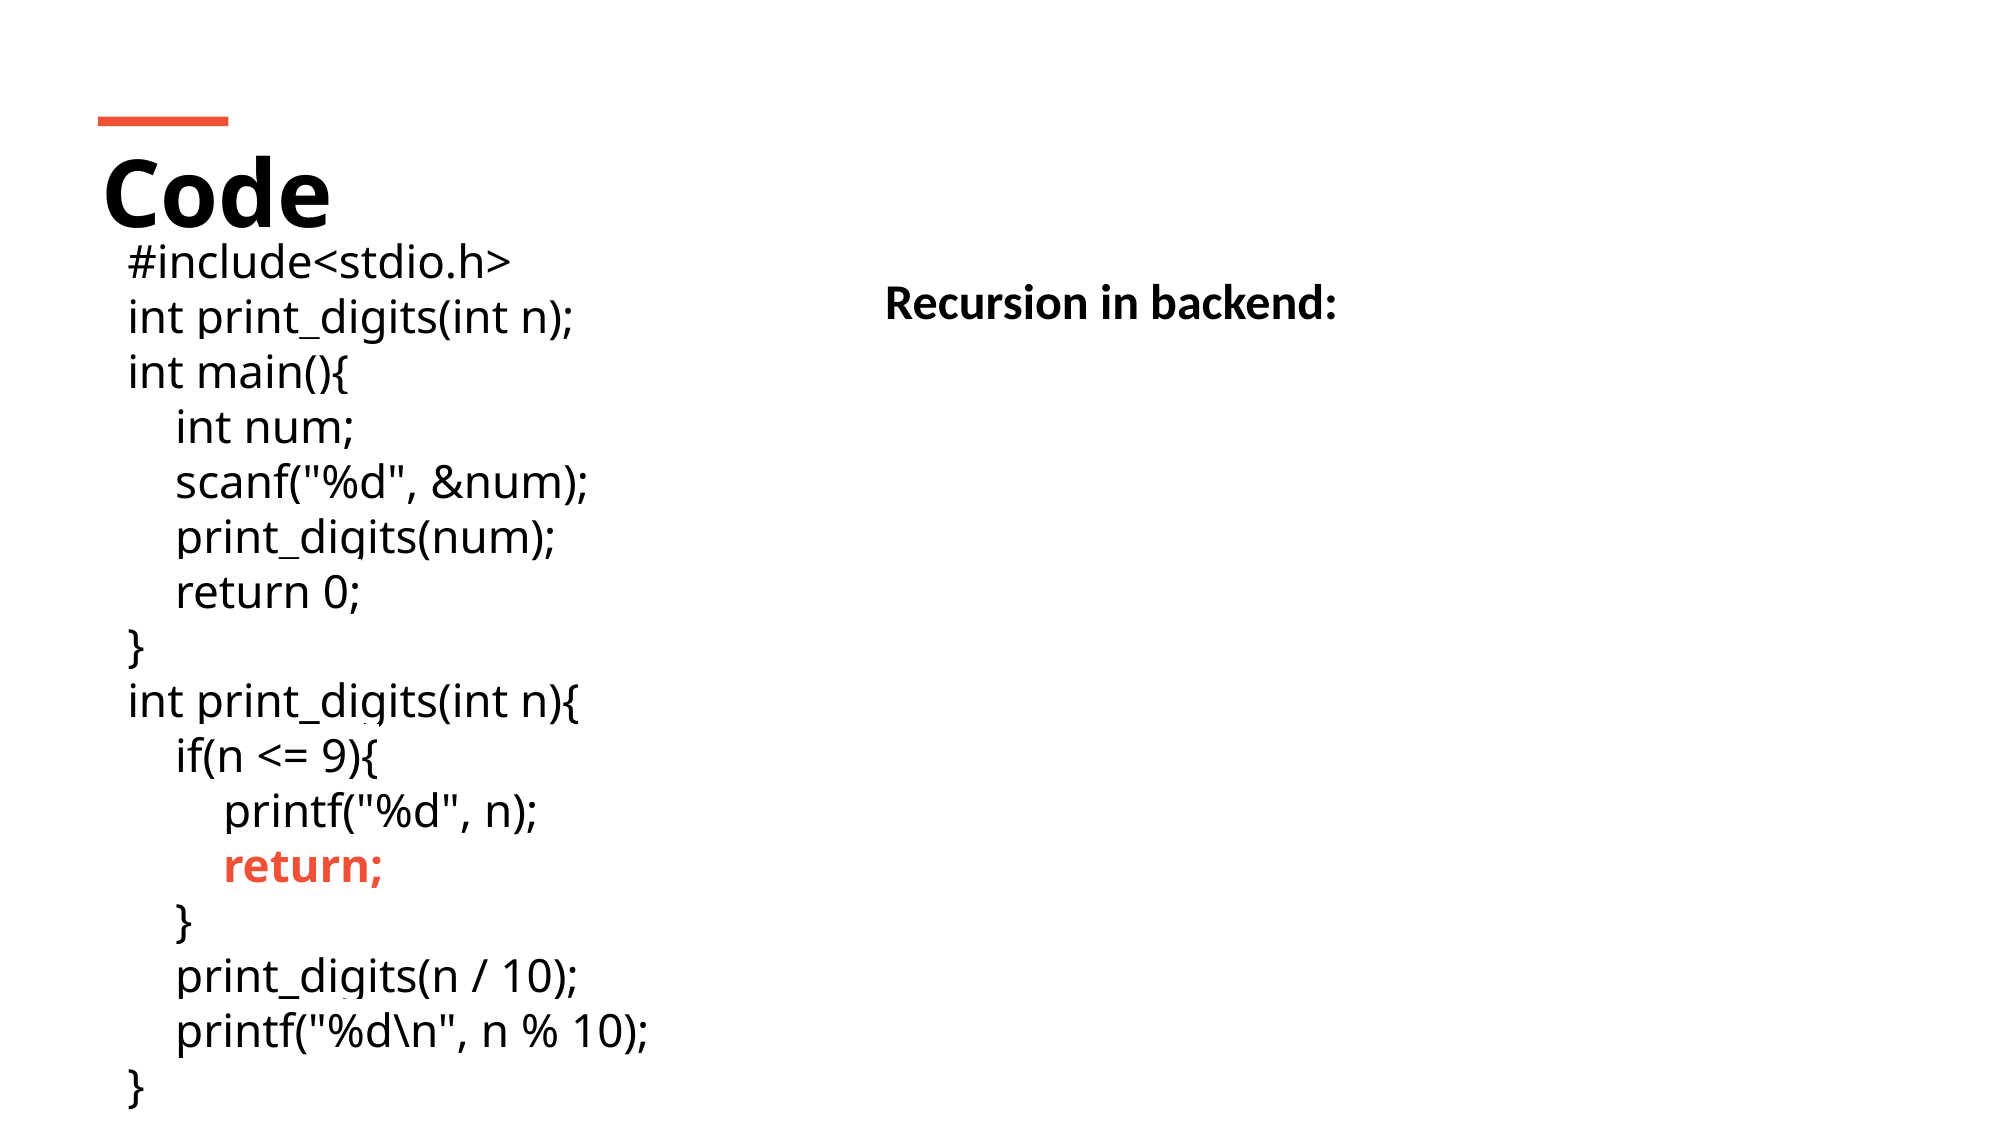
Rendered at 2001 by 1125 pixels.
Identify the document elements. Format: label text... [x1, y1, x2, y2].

text_box #include<stdio.h> int print_digits(int n); int main(){ int num; scanf("%d", &num); print_digits(num); return 0; } int print_digits(int n){ if(n <= 9){ printf("%d", n); return; } print_digits(n / 10); printf("%d\n", n % 10); } [112, 224, 938, 1120]
text_box [96, 115, 231, 128]
text_box Code [86, 126, 1914, 254]
text_box Recursion in backend: [870, 262, 1354, 338]
